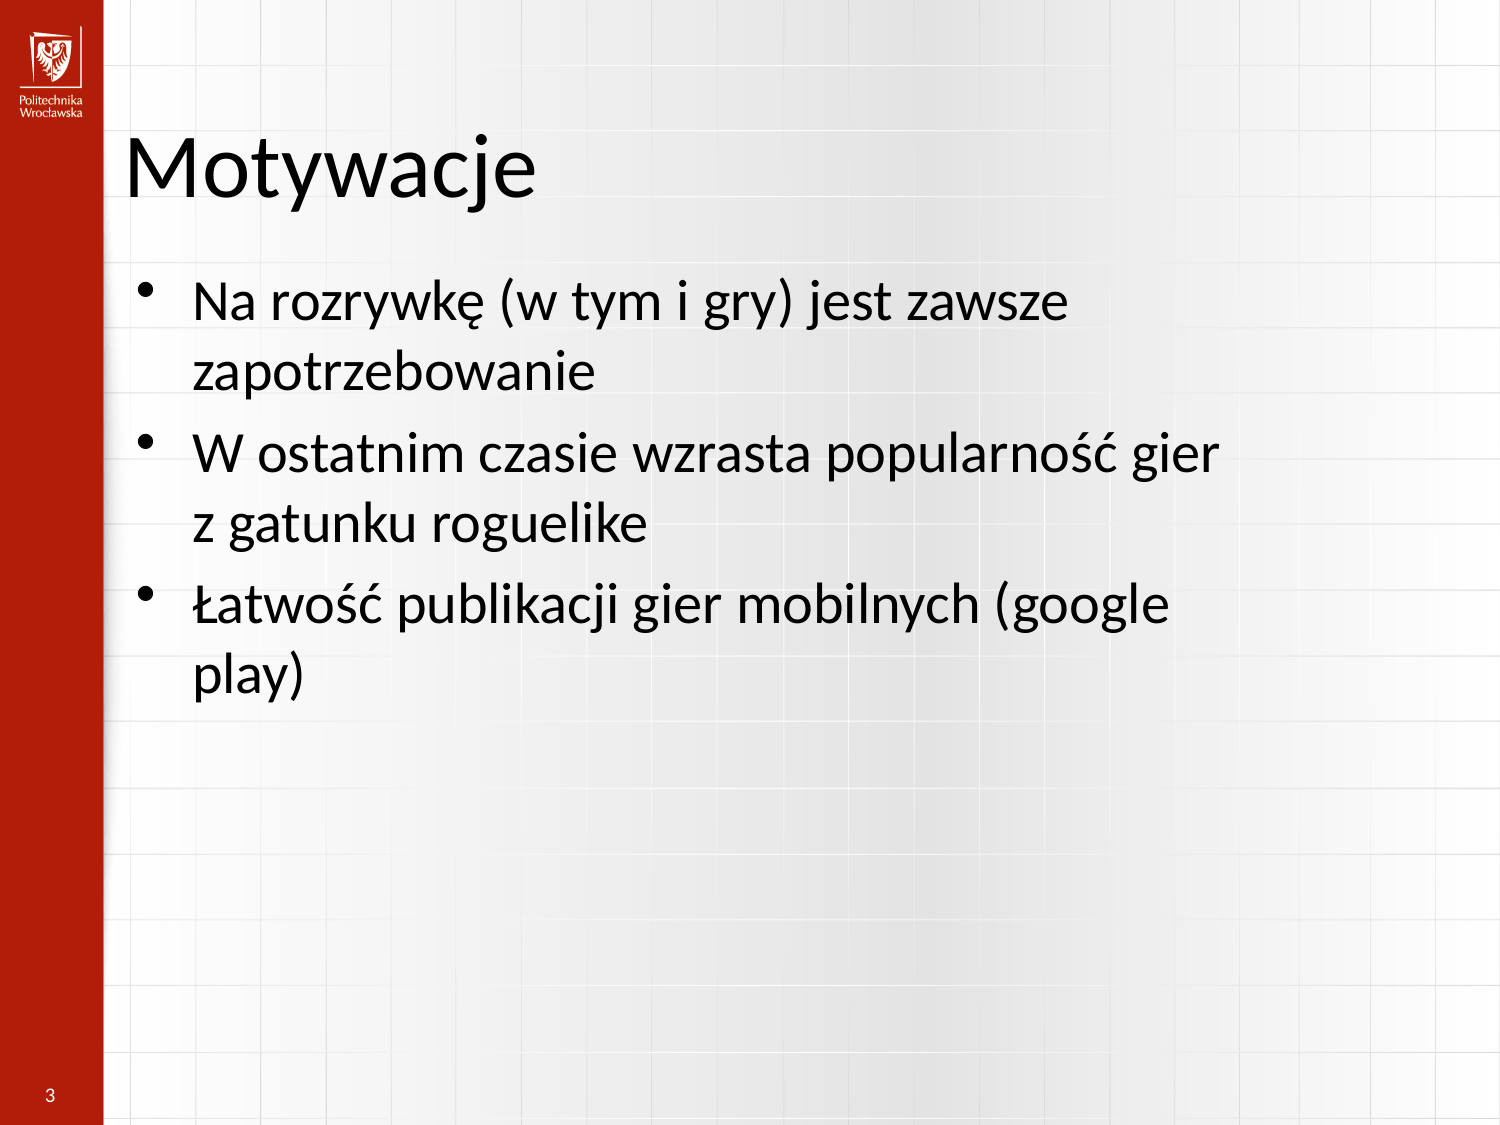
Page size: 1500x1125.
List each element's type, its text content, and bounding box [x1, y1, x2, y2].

list Na rozrywkę (w tym i gry) jest zawsze zapotrzebowanie W ostatnim czasie wzrasta popularność gier z gatunku roguelike Łatwość publikacji gier mobilnych (google play) [135, 254, 1223, 1094]
picture [0, 0, 1500, 1125]
list Motywacje [123, 90, 1483, 232]
